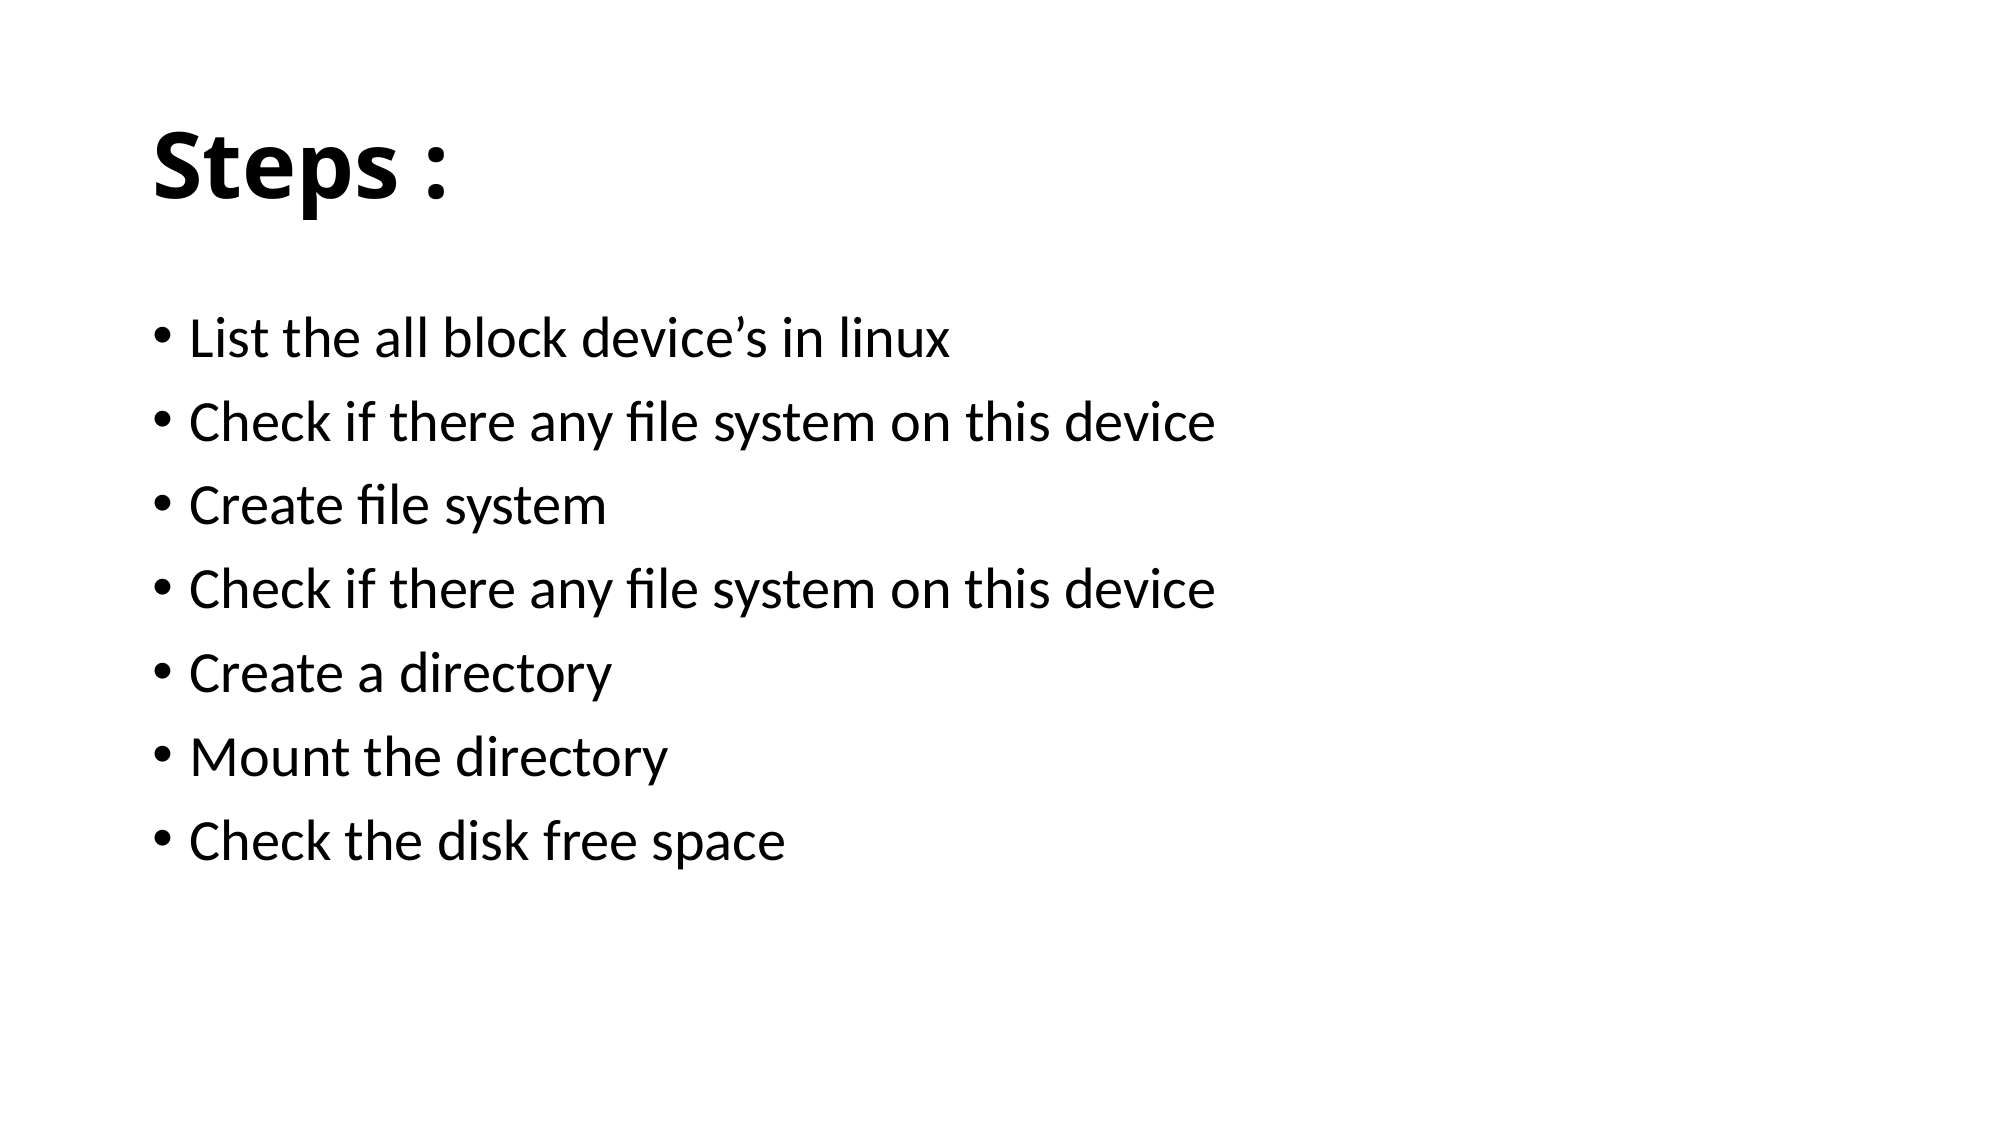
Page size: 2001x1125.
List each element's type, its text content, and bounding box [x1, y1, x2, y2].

title Steps : [137, 59, 1863, 278]
list List the all block device’s in linux Check if there any file system on this device Create file system Check if there any file system on this device Create a directory Mount the directory Check the disk free space [137, 299, 1863, 1014]
